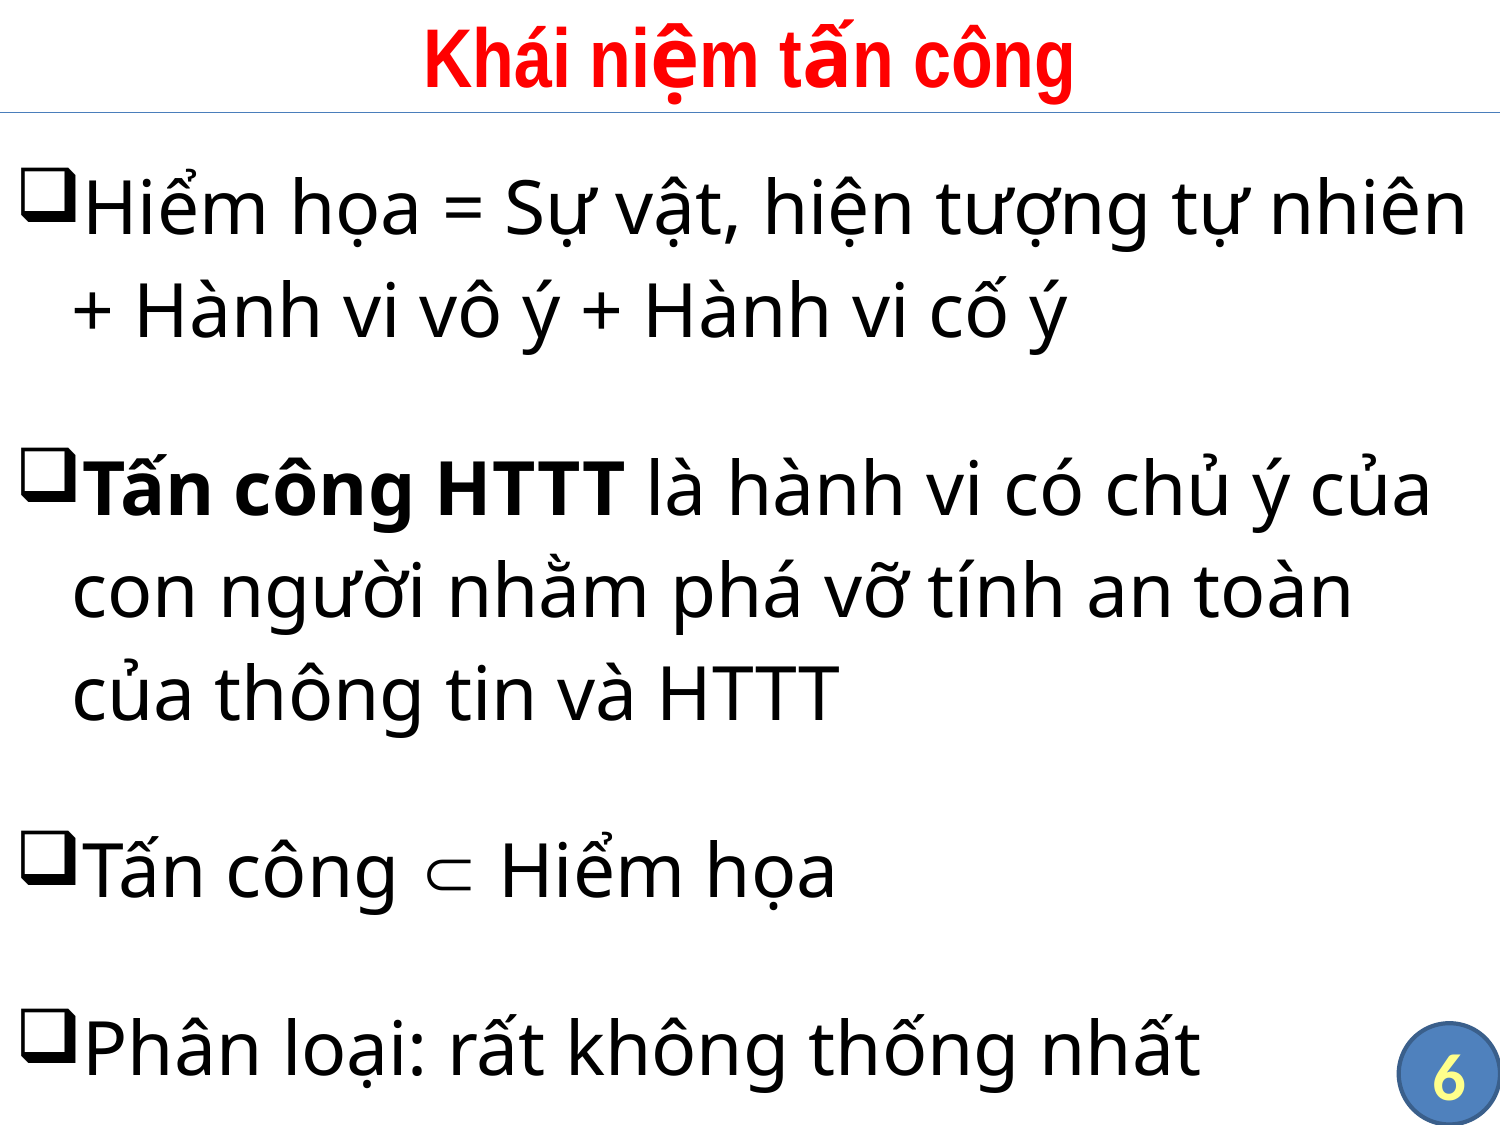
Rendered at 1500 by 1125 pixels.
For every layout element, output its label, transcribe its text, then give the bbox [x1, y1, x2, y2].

slide_number 6 [1399, 1023, 1500, 1125]
list Hiểm họa = Sự vật, hiện tượng tự nhiên + Hành vi vô ý + Hành vi cố ý Tấn công HTTT là hành vi có chủ ý của con người nhằm phá vỡ tính an toàn của thông tin và HTTT Tấn công  Hiểm họa Phân loại: rất không thống nhất [0, 113, 1500, 1125]
title Khái niệm tấn công [0, 0, 1500, 113]
